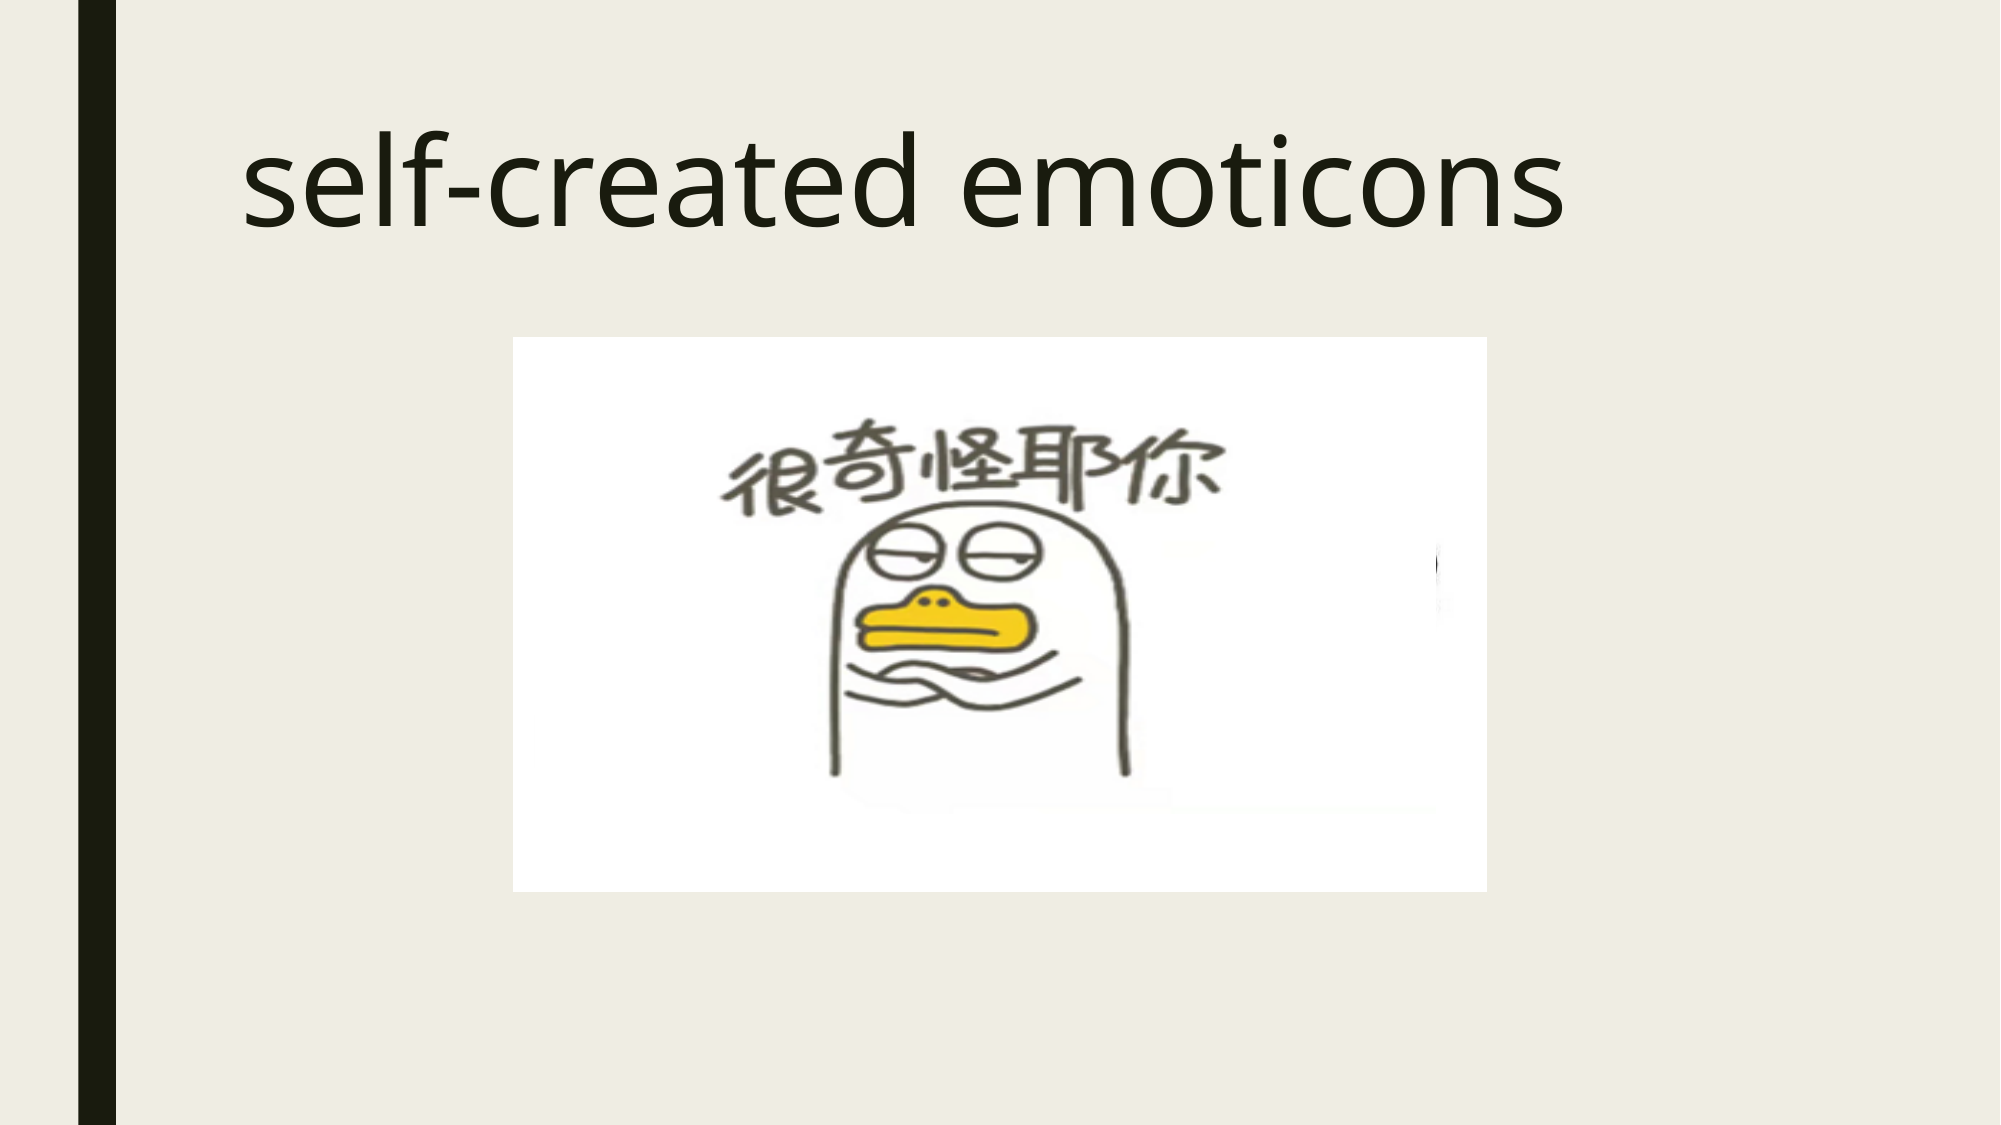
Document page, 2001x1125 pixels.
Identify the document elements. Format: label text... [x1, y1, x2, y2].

picture [513, 337, 1487, 892]
title self-created emoticons [225, 112, 1800, 357]
